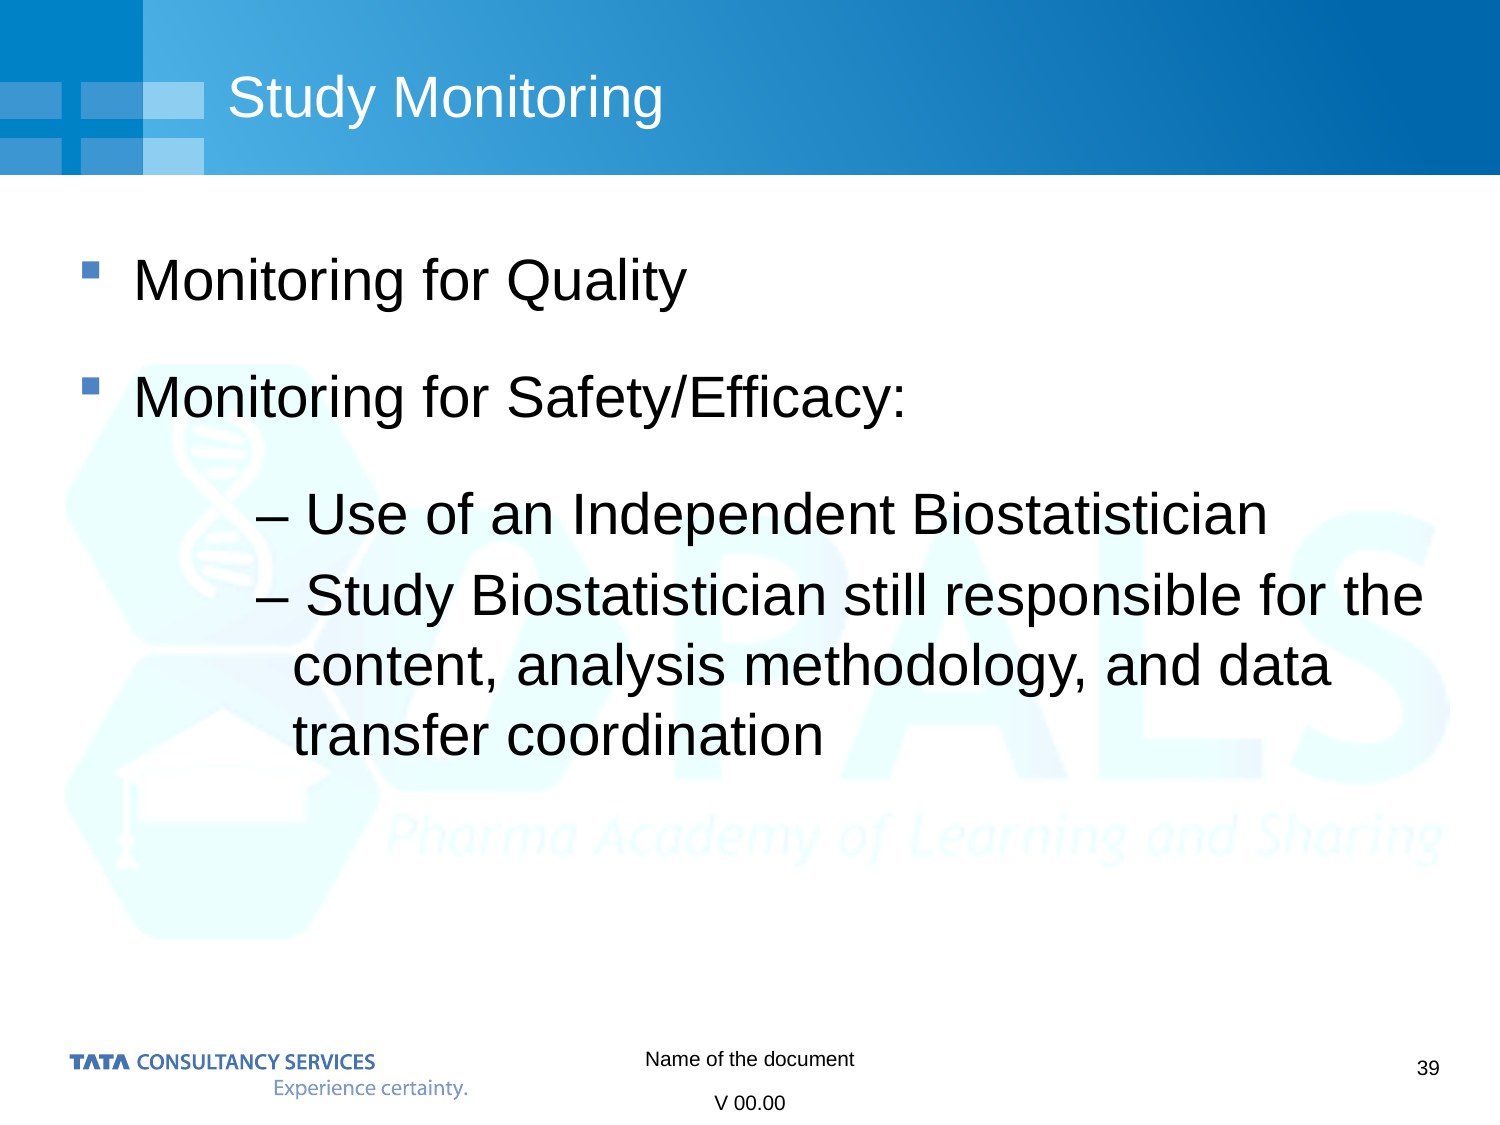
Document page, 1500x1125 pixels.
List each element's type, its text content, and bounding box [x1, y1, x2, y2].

list Monitoring for Quality Monitoring for Safety/Efficacy: – Use of an Independent Biostatistician – Study Biostatistician still responsible for the content, analysis methodology, and data transfer coordination [62, 200, 1445, 943]
title Study Monitoring [212, 54, 1450, 135]
